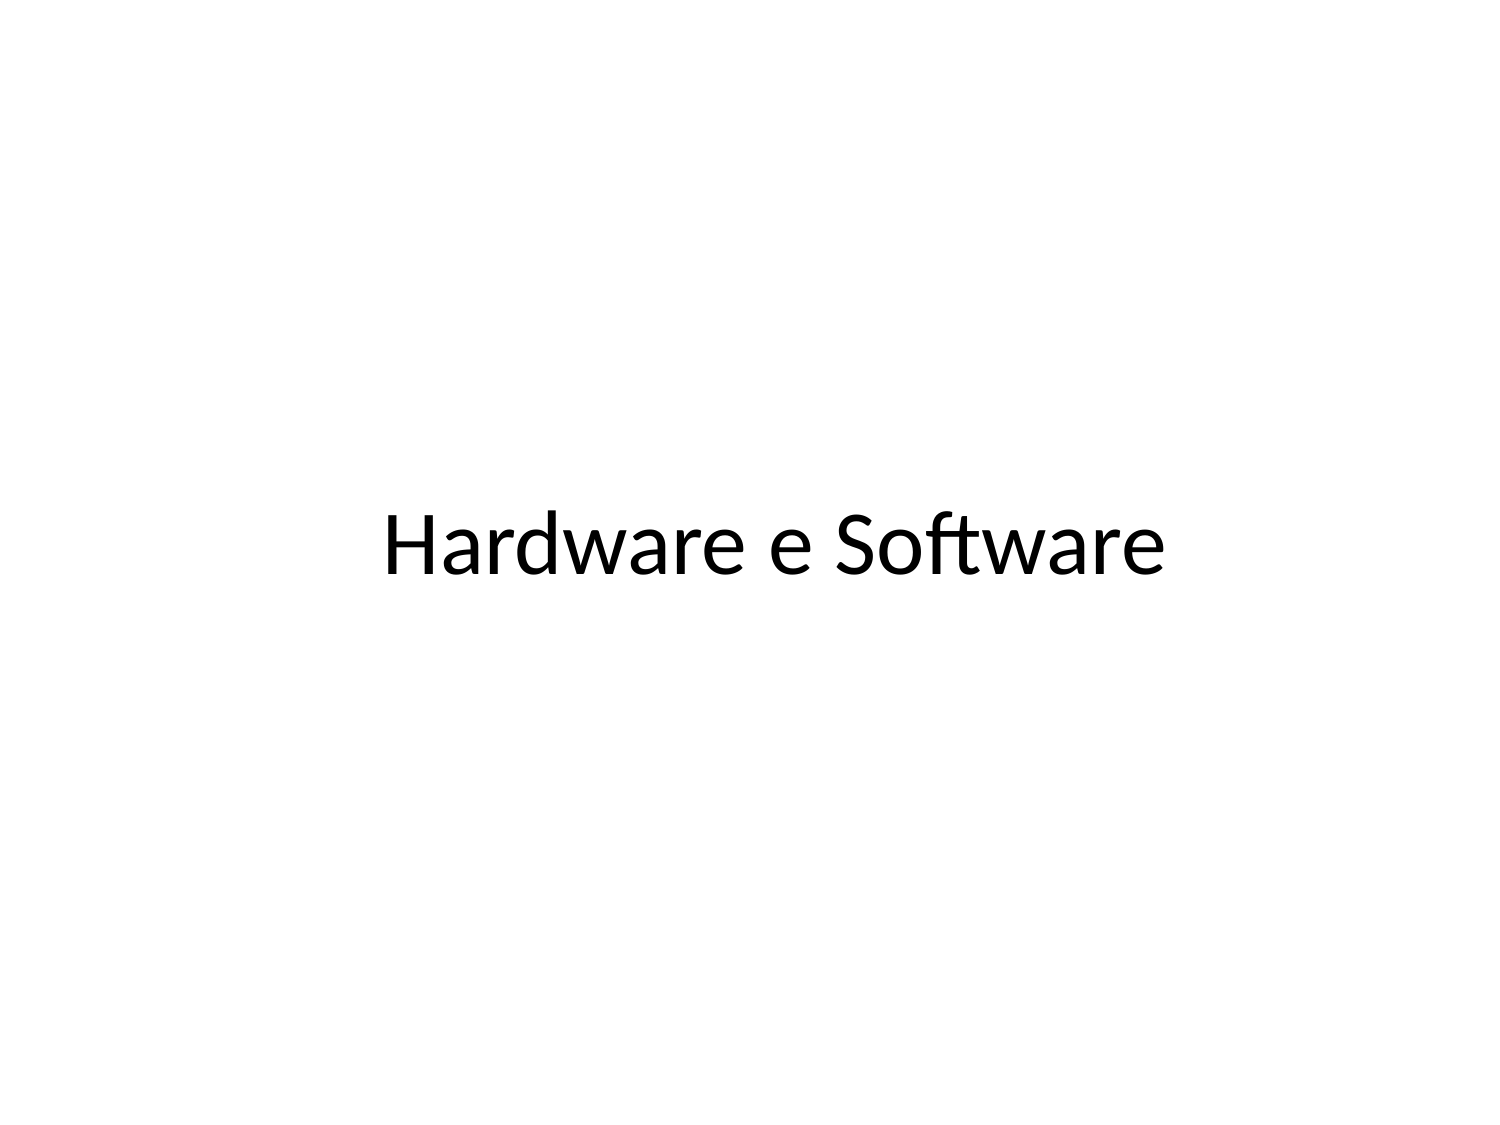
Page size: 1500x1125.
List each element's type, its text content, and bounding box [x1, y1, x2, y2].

title Hardware e Software [100, 444, 1451, 632]
